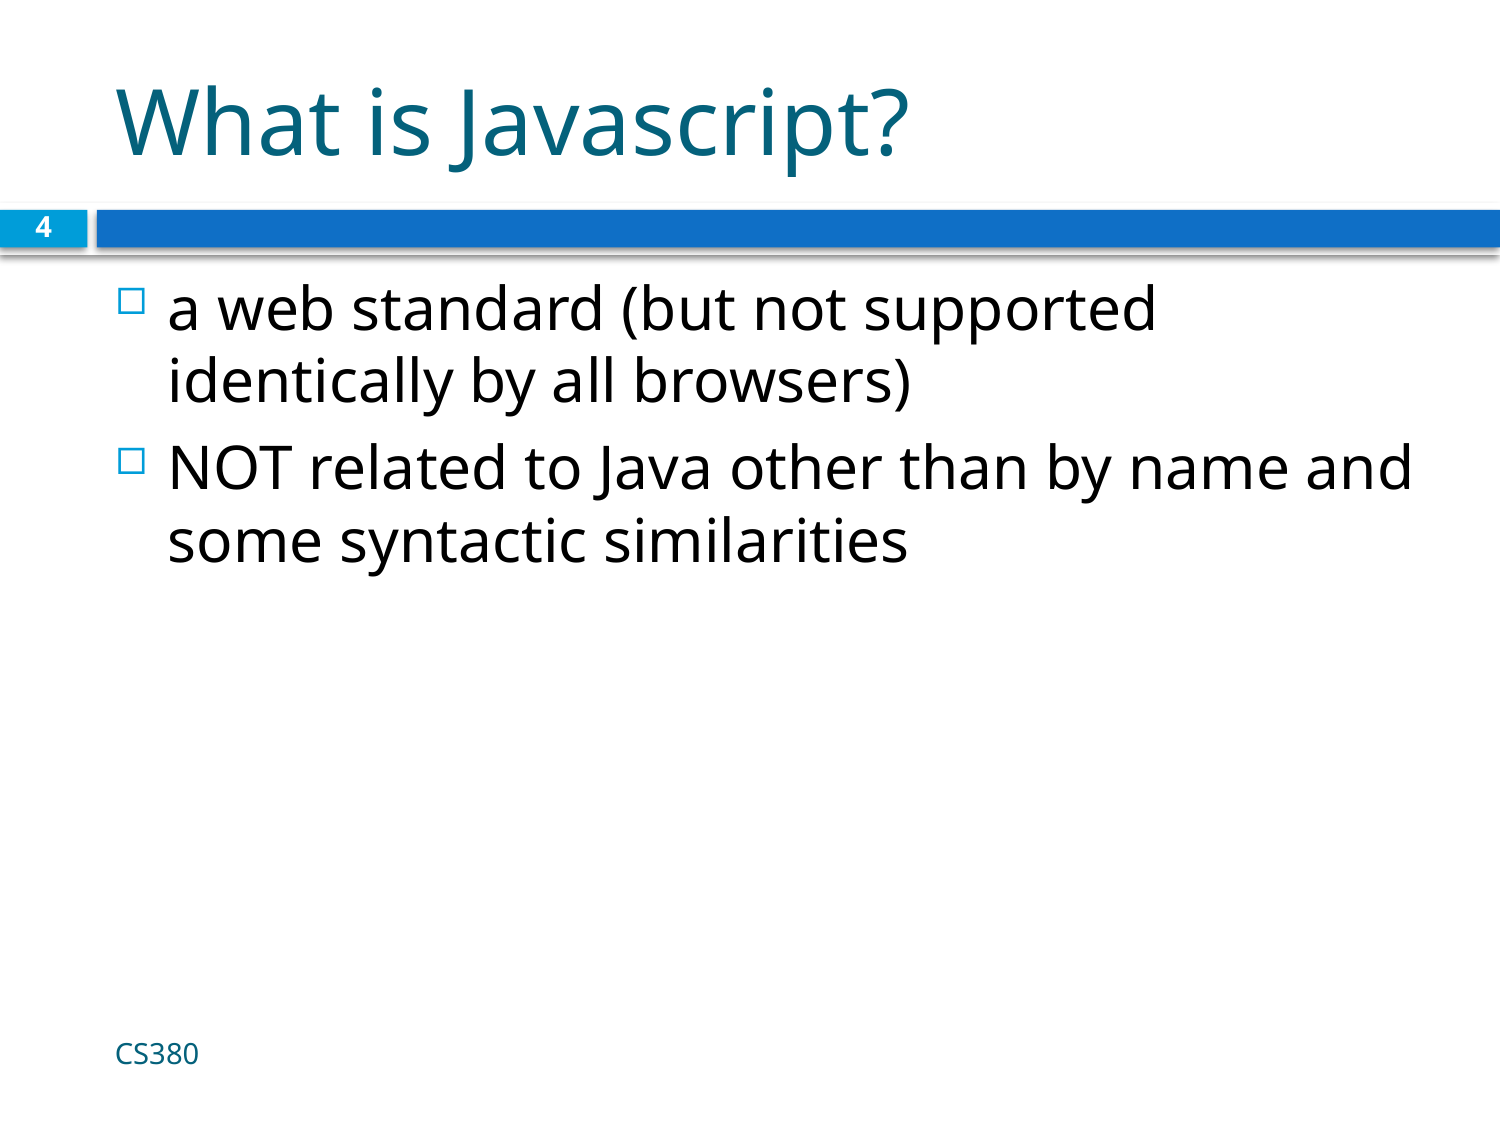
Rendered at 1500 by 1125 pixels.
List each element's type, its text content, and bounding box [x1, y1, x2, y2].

slide_number 4 [0, 208, 88, 249]
title What is Javascript? [100, 37, 1439, 201]
footer CS380 [99, 1025, 990, 1085]
list a web standard (but not supported identically by all browsers) NOT related to Java other than by name and some syntactic similarities [100, 262, 1439, 1001]
